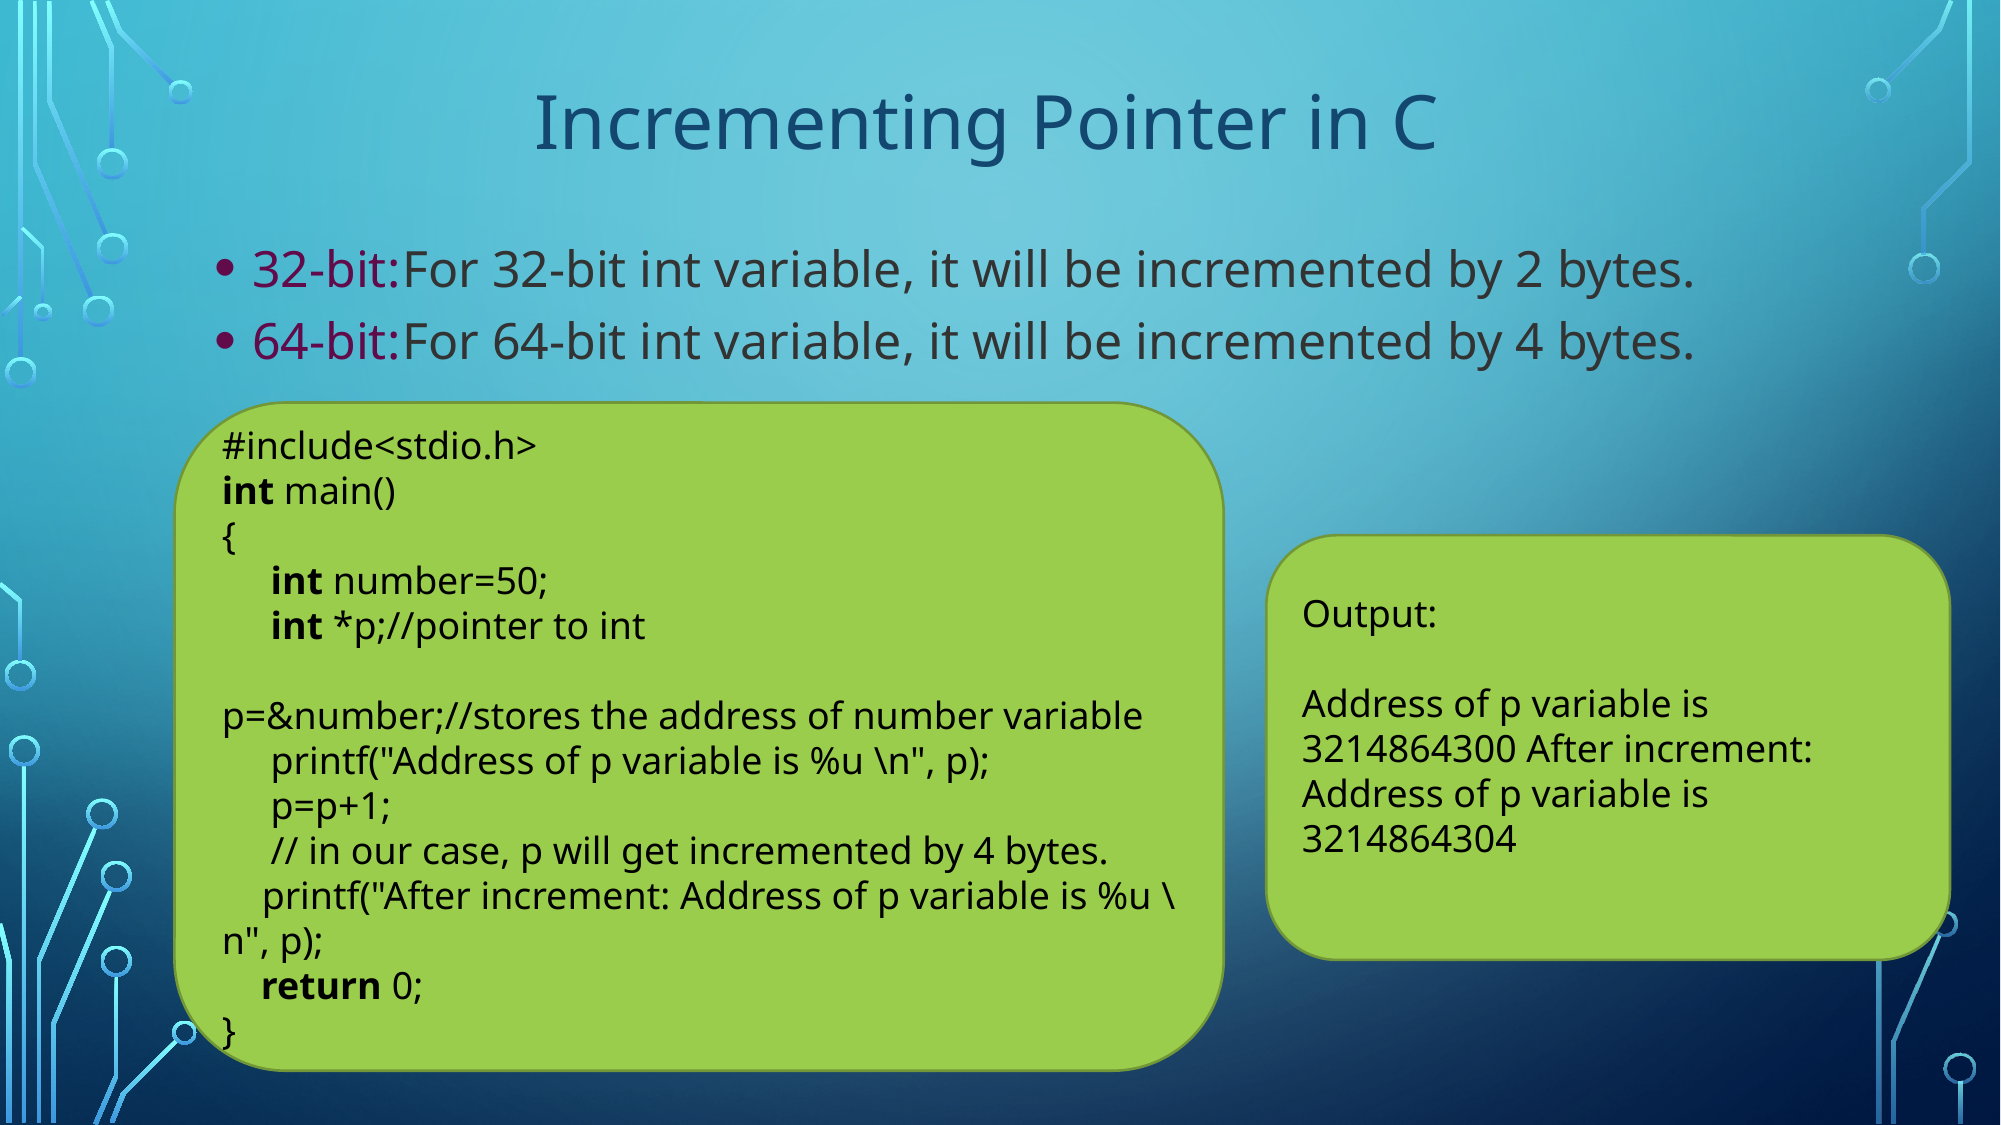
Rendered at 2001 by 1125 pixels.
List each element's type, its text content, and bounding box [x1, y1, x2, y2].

text_box #include<stdio.h> int main() { int number=50; int *p;//pointer to int p=&number;//stores the address of number variable printf("Address of p variable is %u \n", p); p=p+1; // in our case, p will get incremented by 4 bytes. printf("After increment: Address of p variable is %u \n", p); return 0; } [173, 401, 1226, 1073]
title Incrementing Pointer in C [174, 54, 1800, 196]
text_box Output: Address of p variable is 3214864300 After increment: Address of p variable is 3214864304 [1264, 533, 1952, 962]
list 32-bit: For 32-bit int variable, it will be incremented by 2 bytes. 64-bit: For 64-bit int variable, it will be incremented by 4 bytes. [199, 217, 1825, 403]
